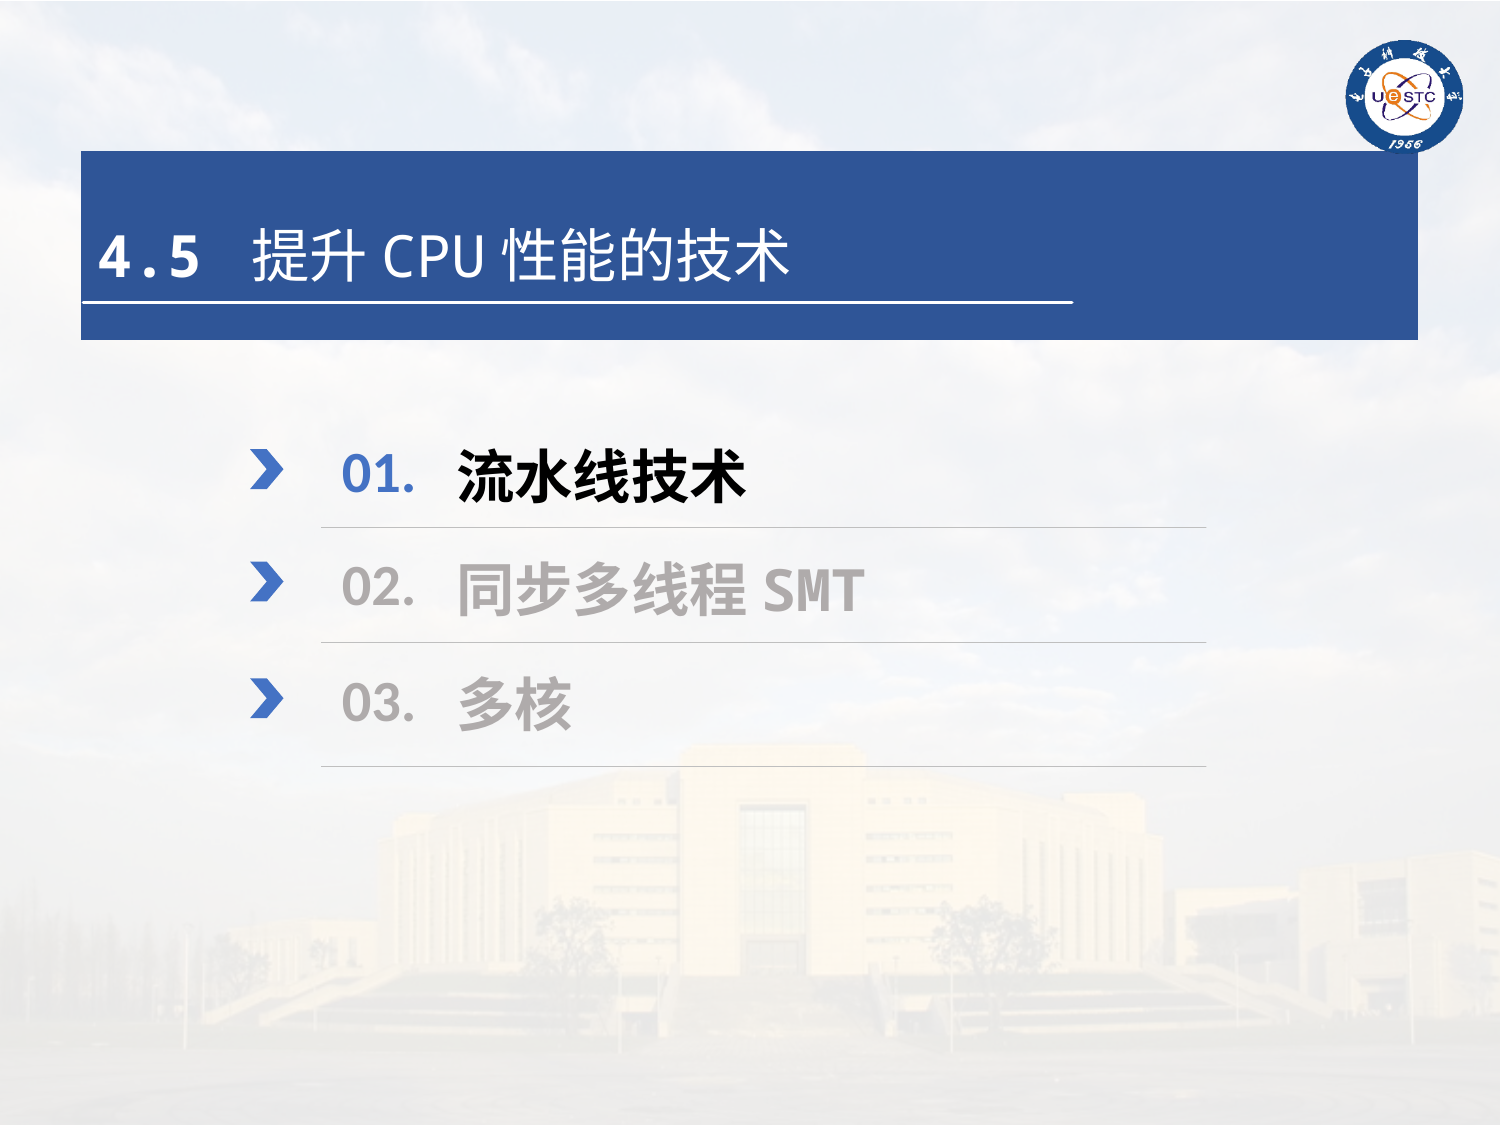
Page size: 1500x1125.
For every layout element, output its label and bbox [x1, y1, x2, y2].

picture [0, 0, 1500, 1125]
text_box [82, 211, 1073, 303]
